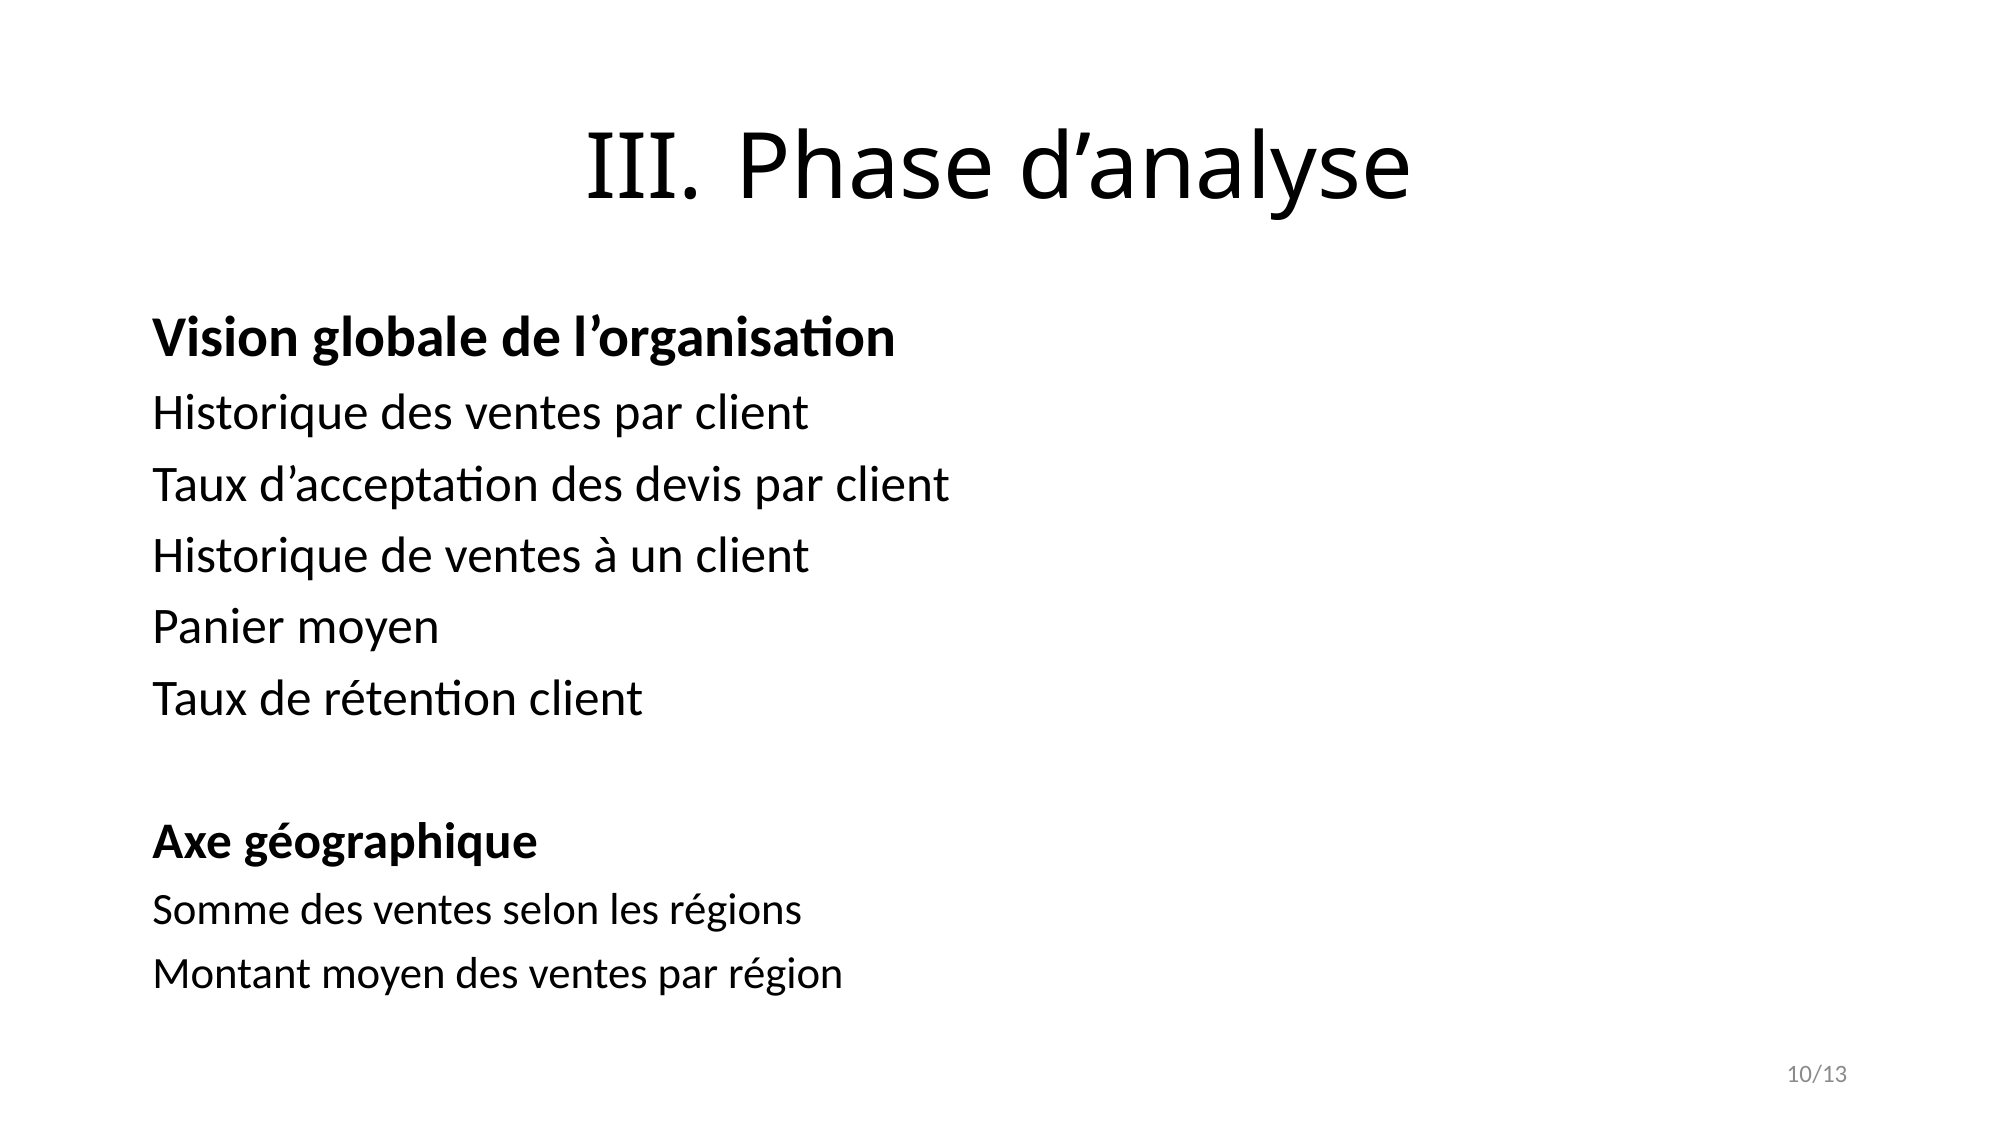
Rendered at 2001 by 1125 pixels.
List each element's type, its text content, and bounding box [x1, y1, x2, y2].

title III. Phase d’analyse [137, 59, 1863, 278]
slide_number 10/13 [1412, 1042, 1863, 1103]
list Vision globale de l’organisation Historique des ventes par client Taux d’acceptation des devis par client Historique de ventes à un client Panier moyen Taux de rétention client Axe géographique Somme des ventes selon les régions Montant moyen des ventes par région [137, 299, 1863, 1014]
